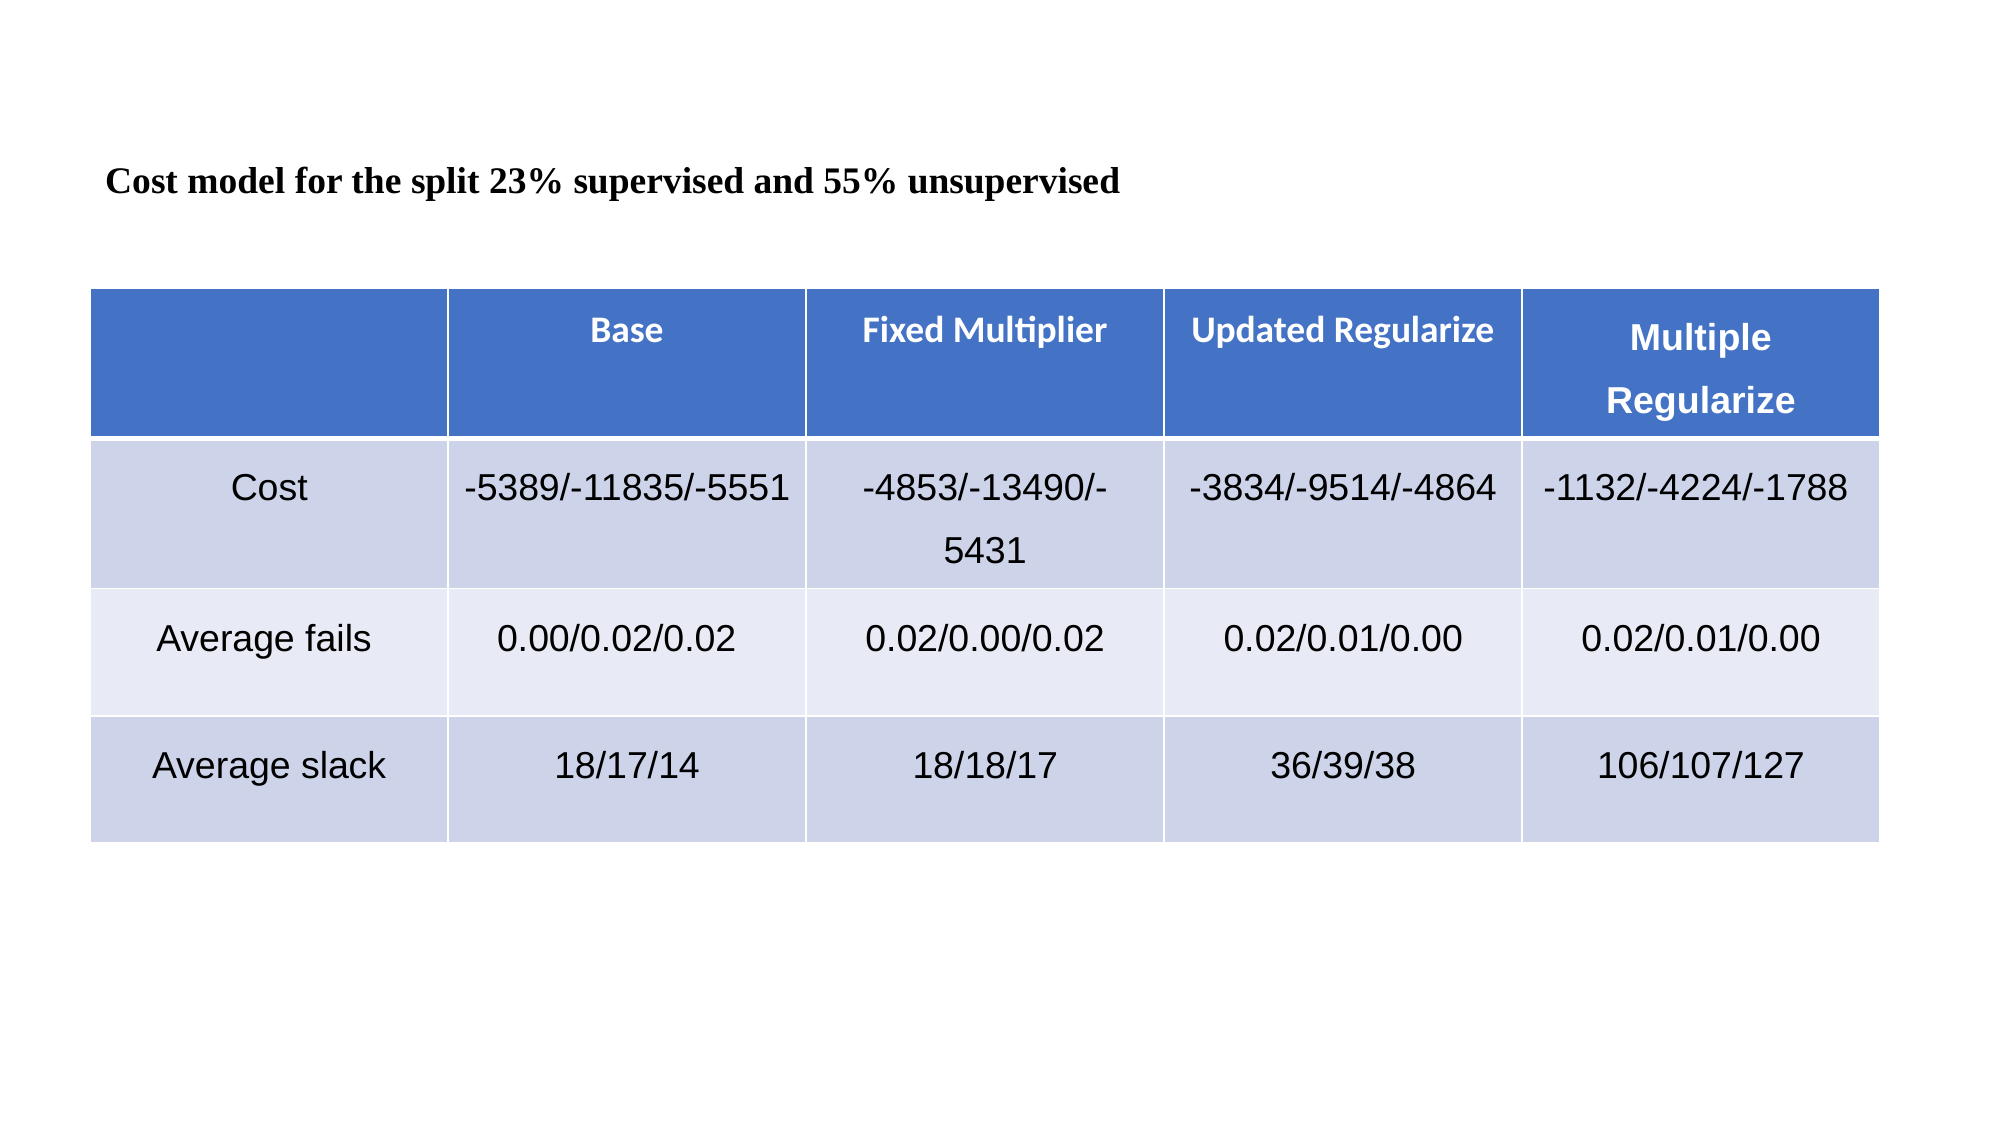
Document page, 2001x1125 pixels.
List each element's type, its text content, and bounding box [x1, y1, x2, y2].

table_cell Average fails [91, 589, 447, 715]
table_cell 106/107/127 [1523, 717, 1879, 842]
table_cell -4853/-13490/-5431 [807, 441, 1163, 588]
table_cell 18/17/14 [449, 717, 805, 842]
table_header Base [449, 289, 805, 436]
table_cell 0.02/0.01/0.00 [1165, 589, 1521, 715]
table_cell 0.02/0.01/0.00 [1523, 589, 1879, 715]
table_header Fixed Multiplier [807, 289, 1163, 436]
table_cell -1132/-4224/-1788 [1523, 441, 1879, 588]
table_cell Average slack [91, 717, 447, 842]
table_cell -3834/-9514/-4864 [1165, 441, 1521, 588]
table_header [91, 289, 447, 436]
table_cell 36/39/38 [1165, 717, 1521, 842]
table_cell 0.02/0.00/0.02 [807, 589, 1163, 715]
table_cell 18/18/17 [807, 717, 1163, 842]
table_header Updated Regularize [1165, 289, 1521, 436]
table_header Multiple Regularize [1523, 289, 1879, 436]
table_cell -5389/-11835/-5551 [449, 441, 805, 588]
table_cell 0.00/0.02/0.02 [449, 589, 805, 715]
table_cell Cost [91, 441, 447, 588]
text_box Cost model for the split 23% supervised and 55% unsupervised [90, 148, 1550, 209]
